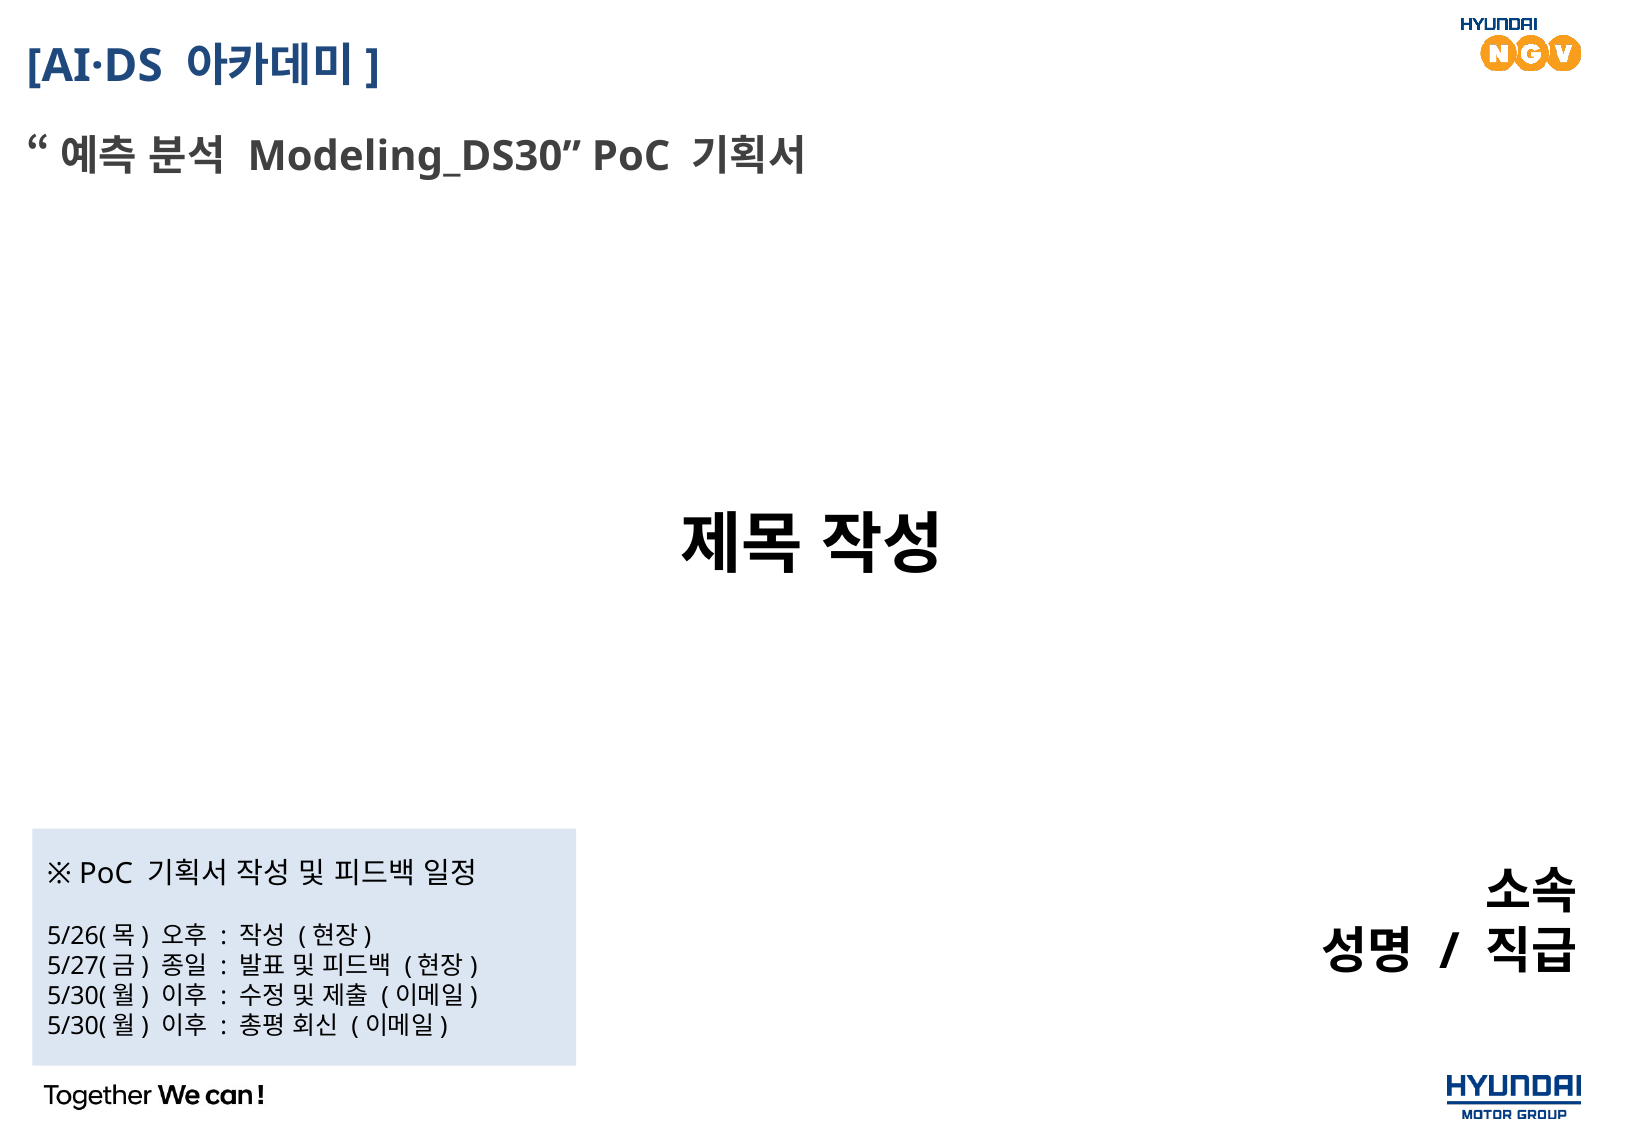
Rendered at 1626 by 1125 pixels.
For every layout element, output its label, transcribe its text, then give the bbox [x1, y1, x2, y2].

text_box [AI·DS 아카데미] “예측 분석 Modeling_DS30” PoC 기획서 [0, 1, 1625, 186]
text_box 소속 성명 / 직급 [1051, 851, 1593, 987]
picture [32, 1073, 273, 1115]
text_box ※ PoC 기획서 작성 및 피드백 일정 5/26(목) 오후 : 작성 (현장) 5/27(금) 종일 : 발표 및 피드백 (현장) 5/30(월) 이후 : 수정 및 제출 (이메일) 5/30(월) 이후 : 총평 회신 (이메일) [31, 828, 577, 1067]
picture [1447, 1075, 1581, 1119]
text_box 제목 작성 [0, 453, 1625, 588]
